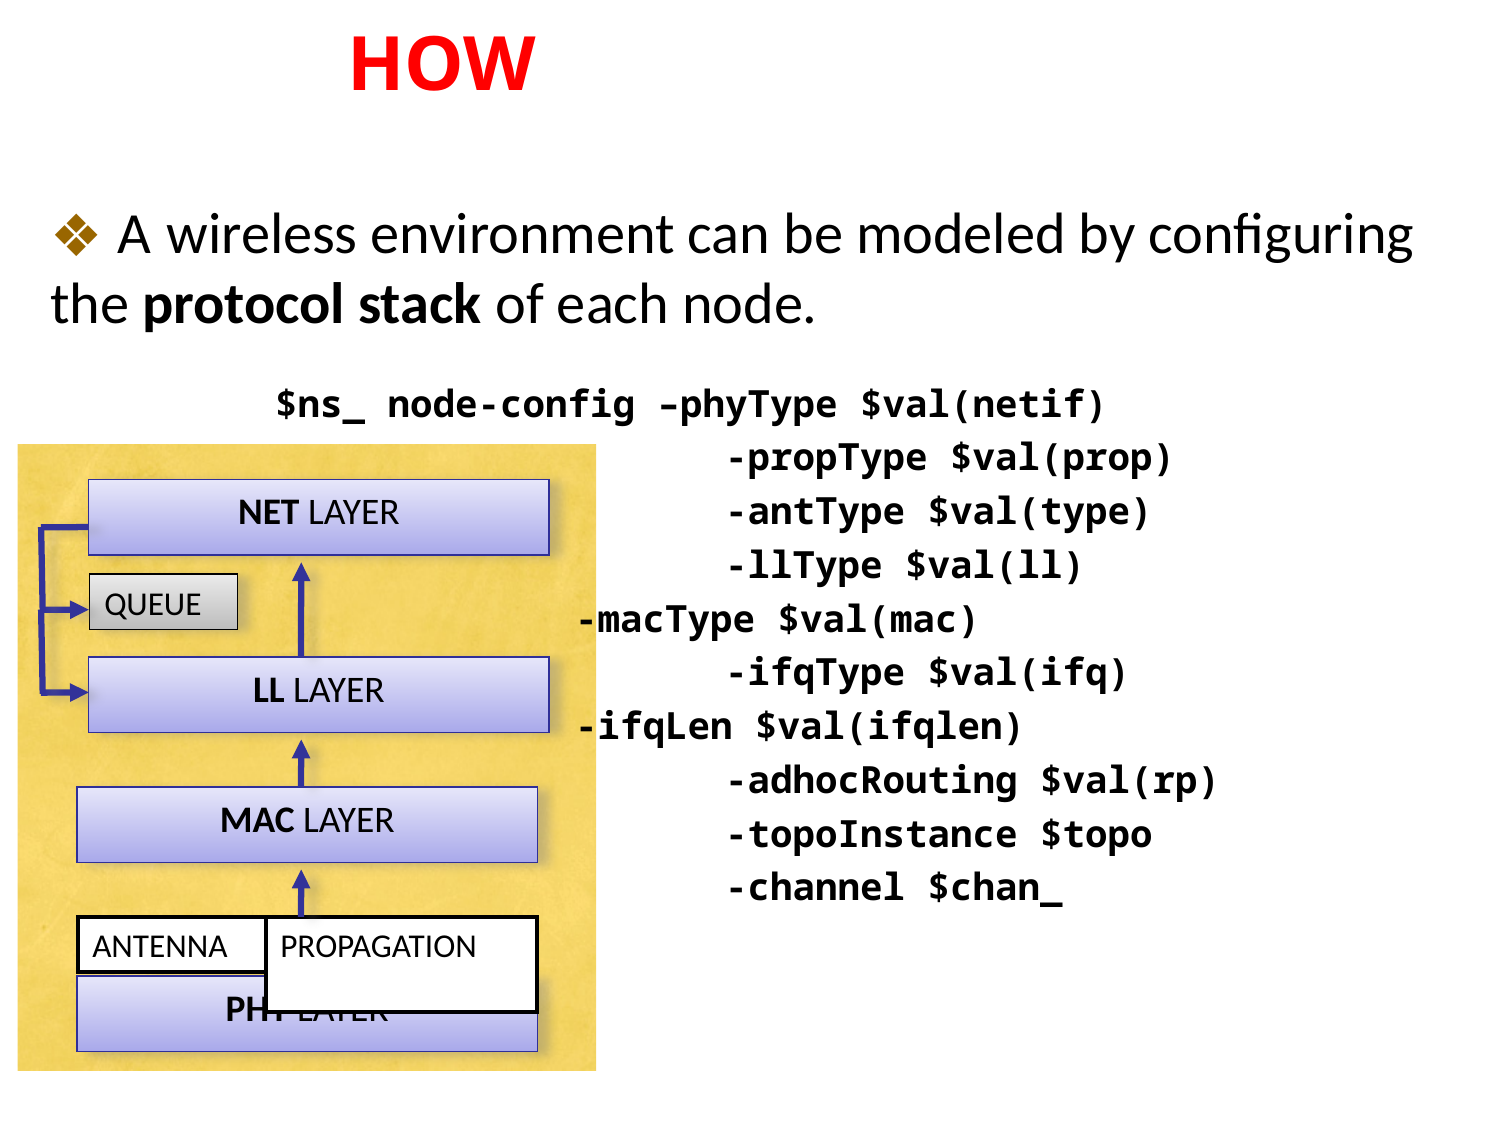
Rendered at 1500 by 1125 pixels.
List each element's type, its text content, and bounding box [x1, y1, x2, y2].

text_box PROPAGATION [265, 916, 538, 1013]
text_box Ns2: HOW [149, 7, 1500, 113]
text_box A wireless environment can be modeled by configuring the protocol stack of each node. $ns_ node-config –phyType $val(netif) -propType $val(prop) -antType $val(type) -llType $val(ll) -macType $val(mac) -ifqType $val(ifq) -ifqLen $val(ifqlen) -adhocRouting $val(rp) -topoInstance $topo -channel $chan_ [35, 187, 1453, 990]
text_box ANTENNA [77, 916, 265, 973]
text_box MAC LAYER [76, 786, 538, 863]
text_box LL LAYER [88, 657, 550, 733]
text_box NET LAYER [88, 479, 550, 556]
text_box QUEUE [89, 574, 238, 630]
text_box [17, 444, 597, 1071]
text_box PHY LAYER [76, 976, 538, 1052]
